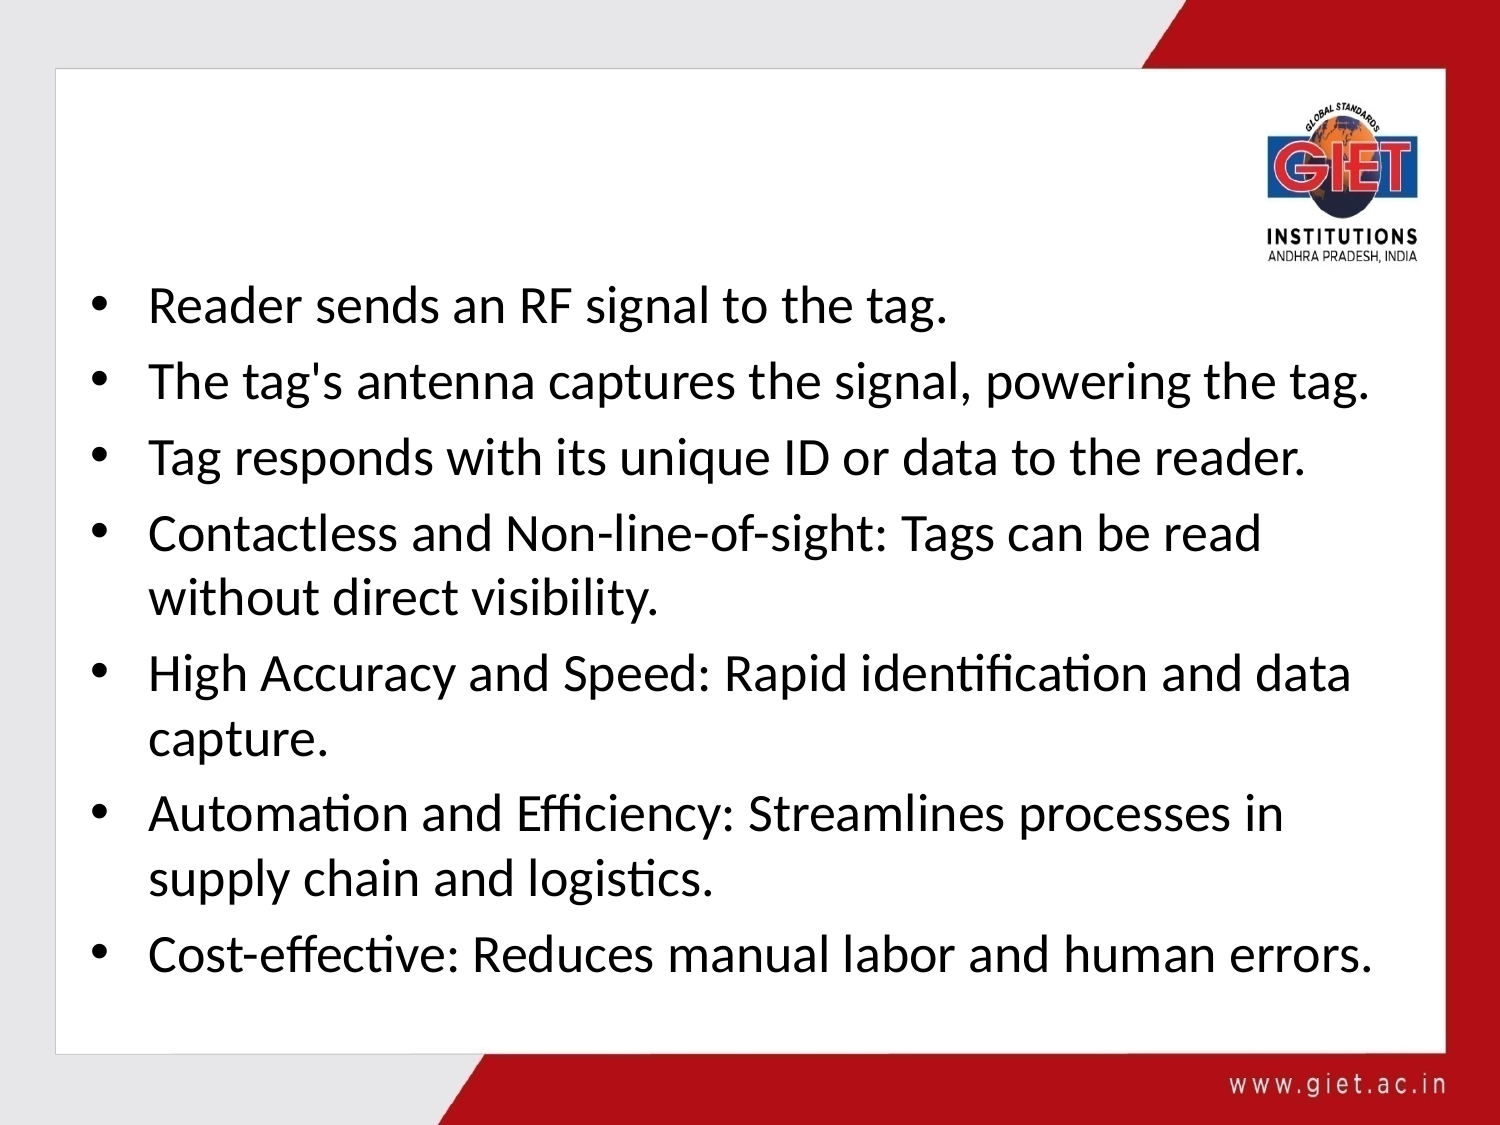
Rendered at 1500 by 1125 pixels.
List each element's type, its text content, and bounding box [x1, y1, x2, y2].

picture [0, 0, 1500, 1125]
list Reader sends an RF signal to the tag. The tag's antenna captures the signal, powering the tag. Tag responds with its unique ID or data to the reader. Contactless and Non-line-of-sight: Tags can be read without direct visibility. High Accuracy and Speed: Rapid identification and data capture. Automation and Efficiency: Streamlines processes in supply chain and logistics. Cost-effective: Reduces manual labor and human errors. [75, 262, 1425, 1005]
